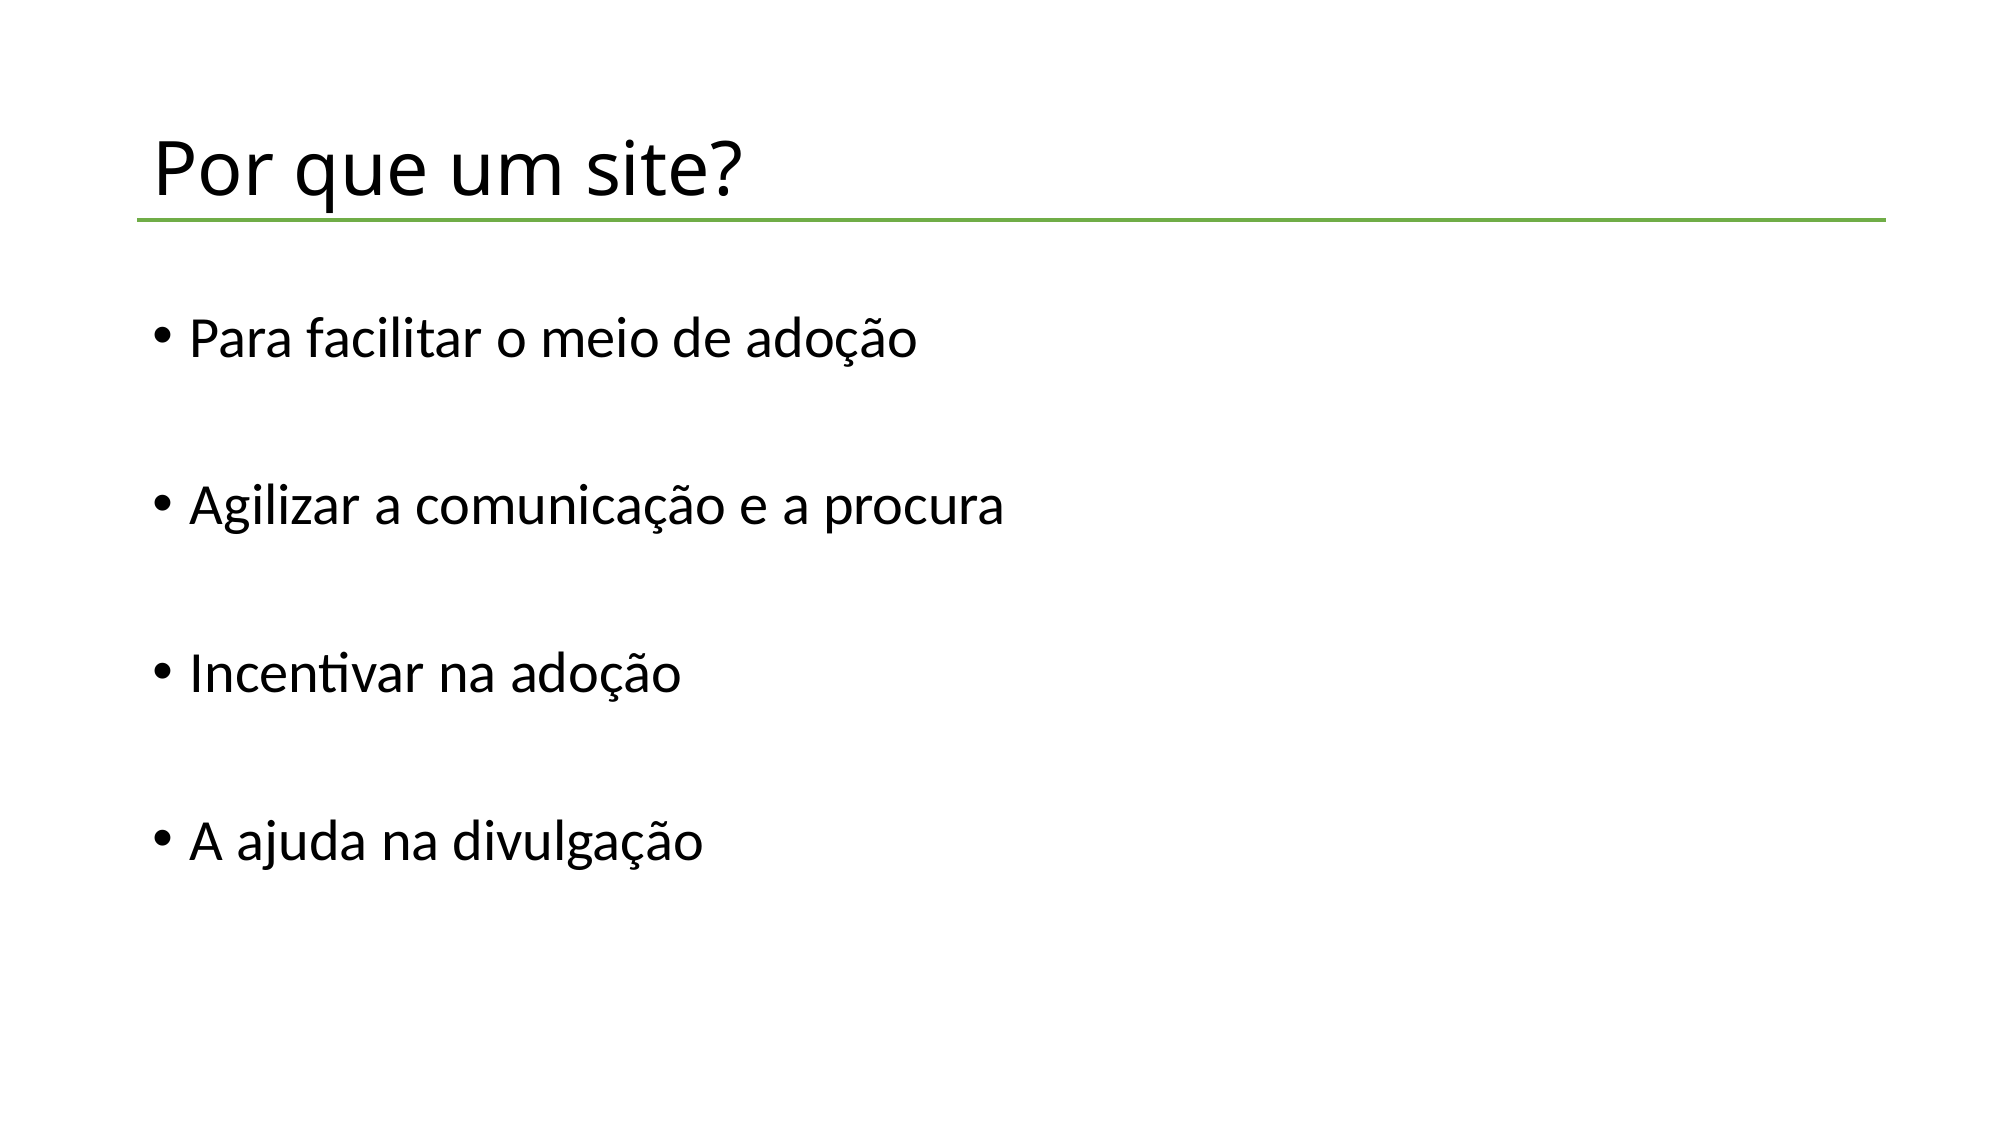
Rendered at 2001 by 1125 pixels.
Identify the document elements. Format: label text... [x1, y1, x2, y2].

title Por que um site? [137, 122, 1863, 218]
list Para facilitar o meio de adoção Agilizar a comunicação e a procura Incentivar na adoção A ajuda na divulgação [137, 299, 1863, 1014]
